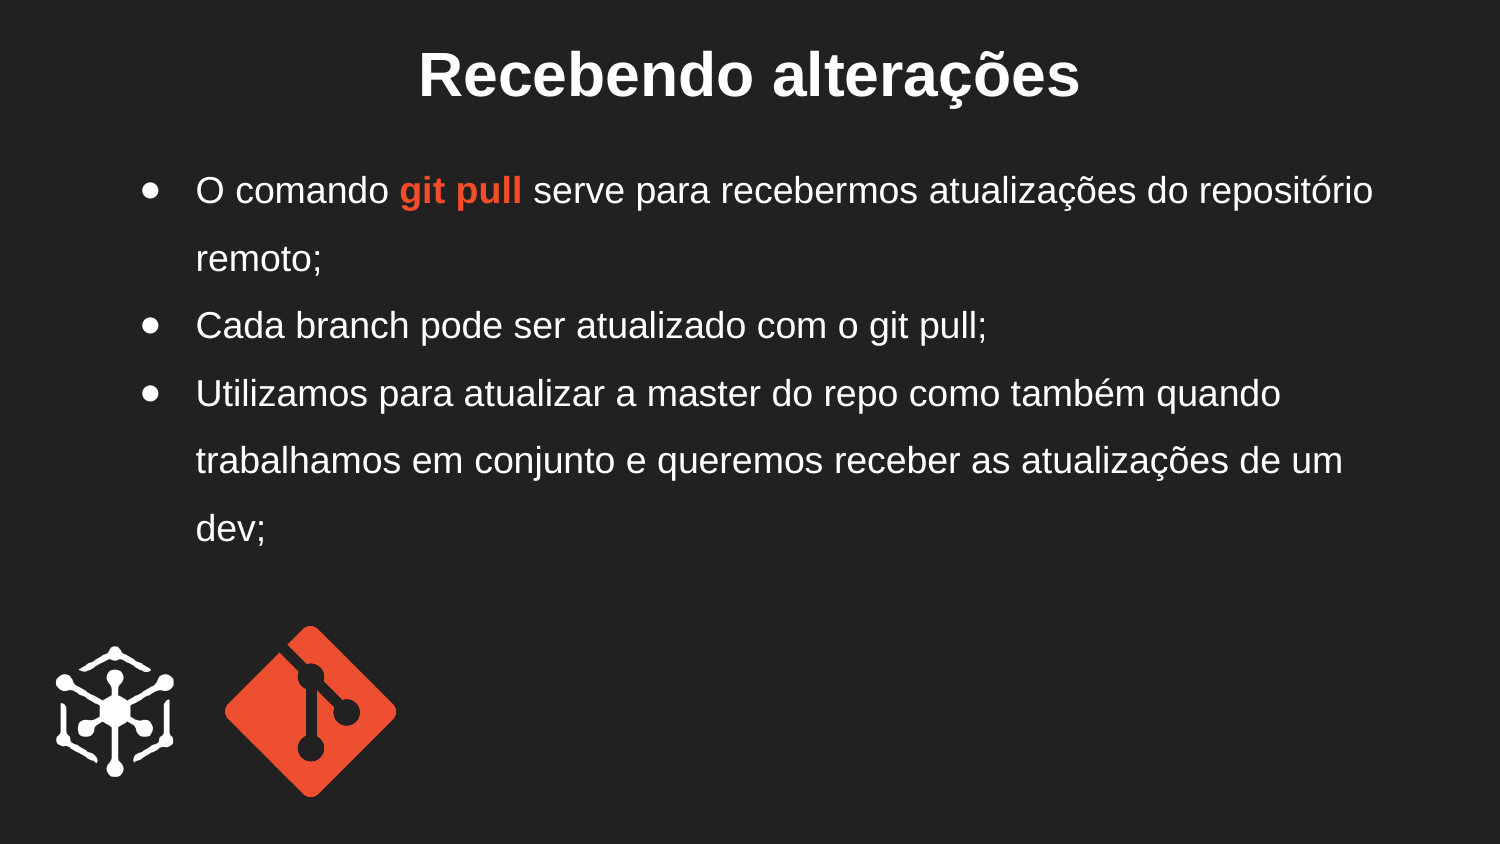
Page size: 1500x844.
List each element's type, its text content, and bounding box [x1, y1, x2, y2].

text_box O comando git pull serve para recebermos atualizações do repositório remoto; Cada branch pode ser atualizado com o git pull; Utilizamos para atualizar a master do repo como também quando trabalhamos em conjunto e queremos receber as atualizações de um dev; [105, 128, 1426, 618]
text_box Recebendo alterações [198, 18, 1302, 128]
picture [219, 620, 402, 803]
picture [54, 646, 174, 777]
